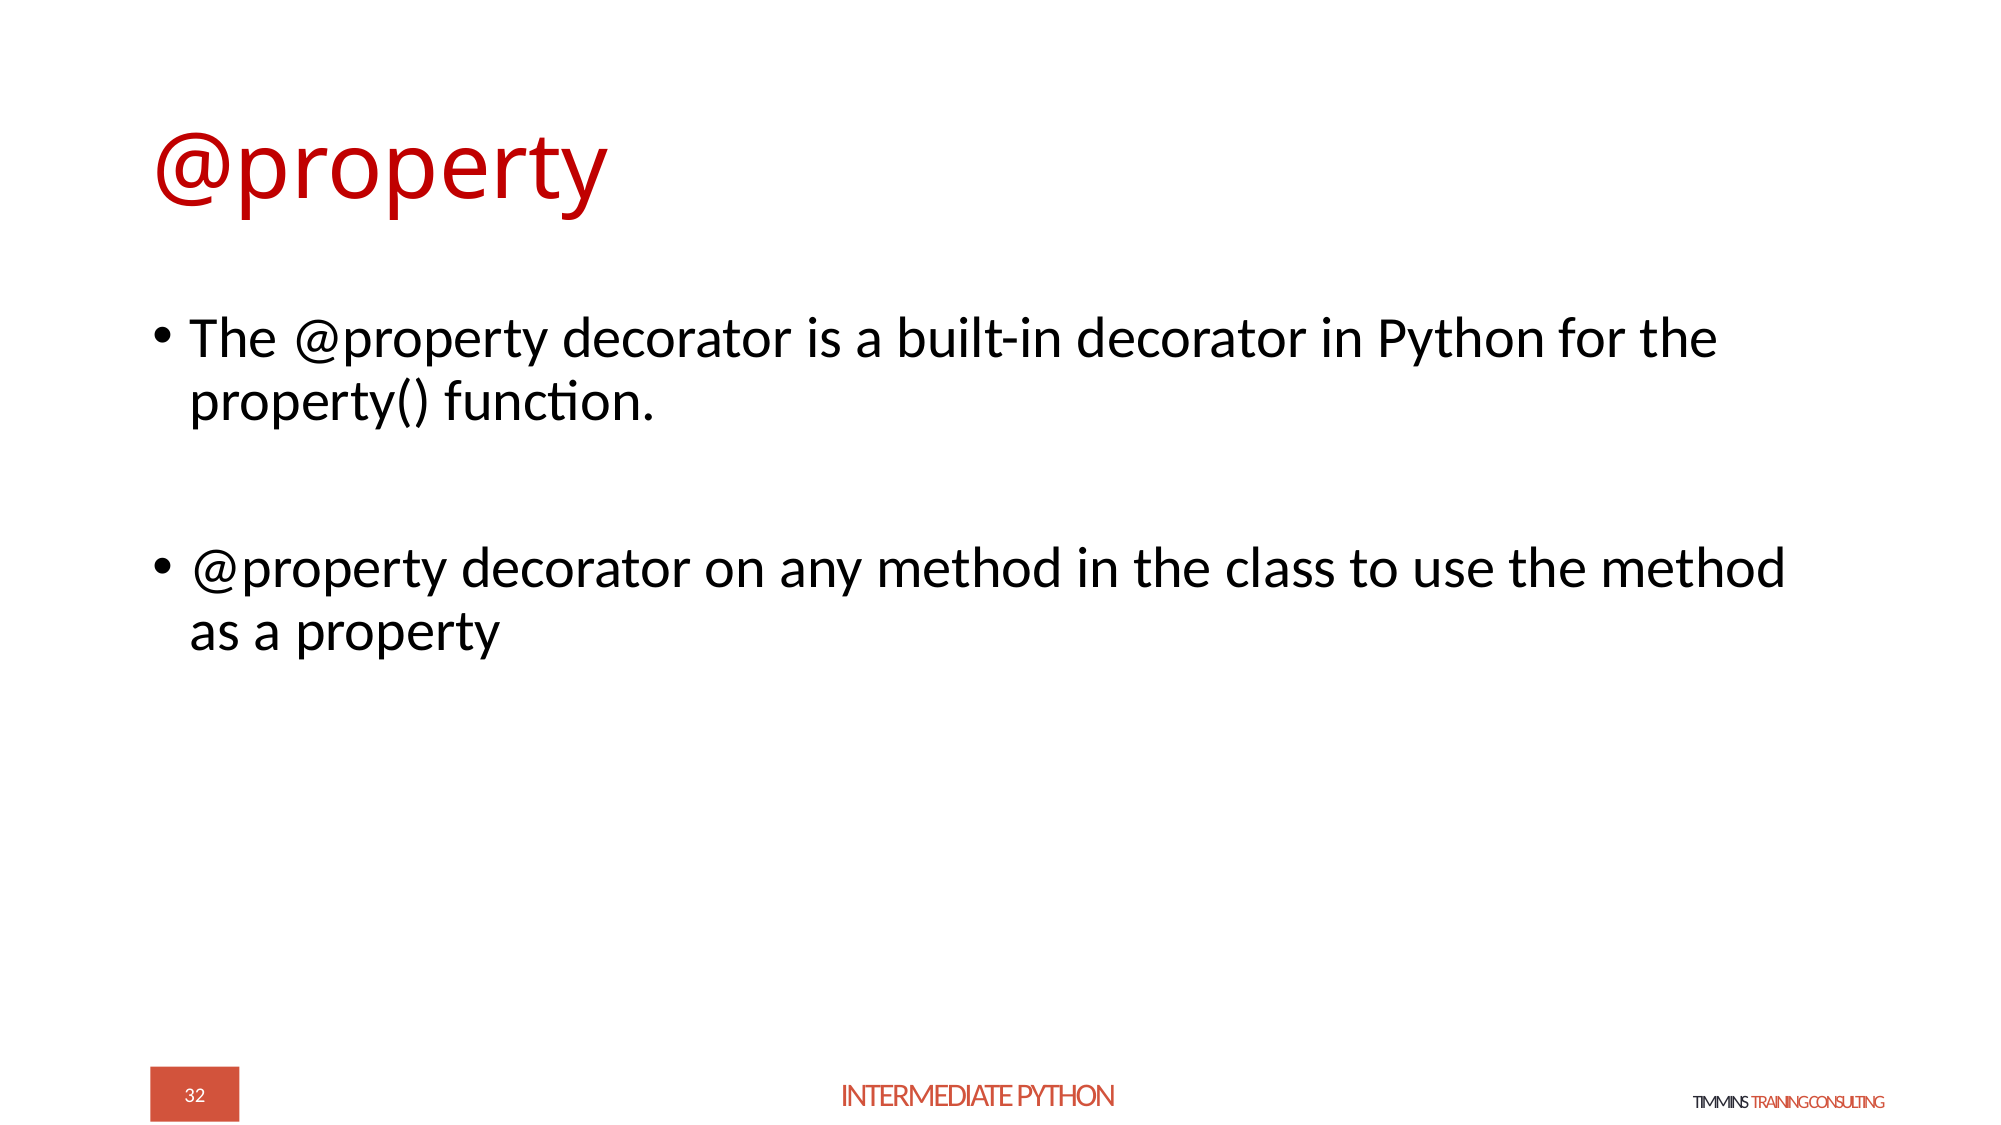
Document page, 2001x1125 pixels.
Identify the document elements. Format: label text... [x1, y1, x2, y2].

title @property [137, 59, 1863, 278]
list The @property decorator is a built-in decorator in Python for the property() function. @property decorator on any method in the class to use the method as a property [137, 299, 1863, 1014]
